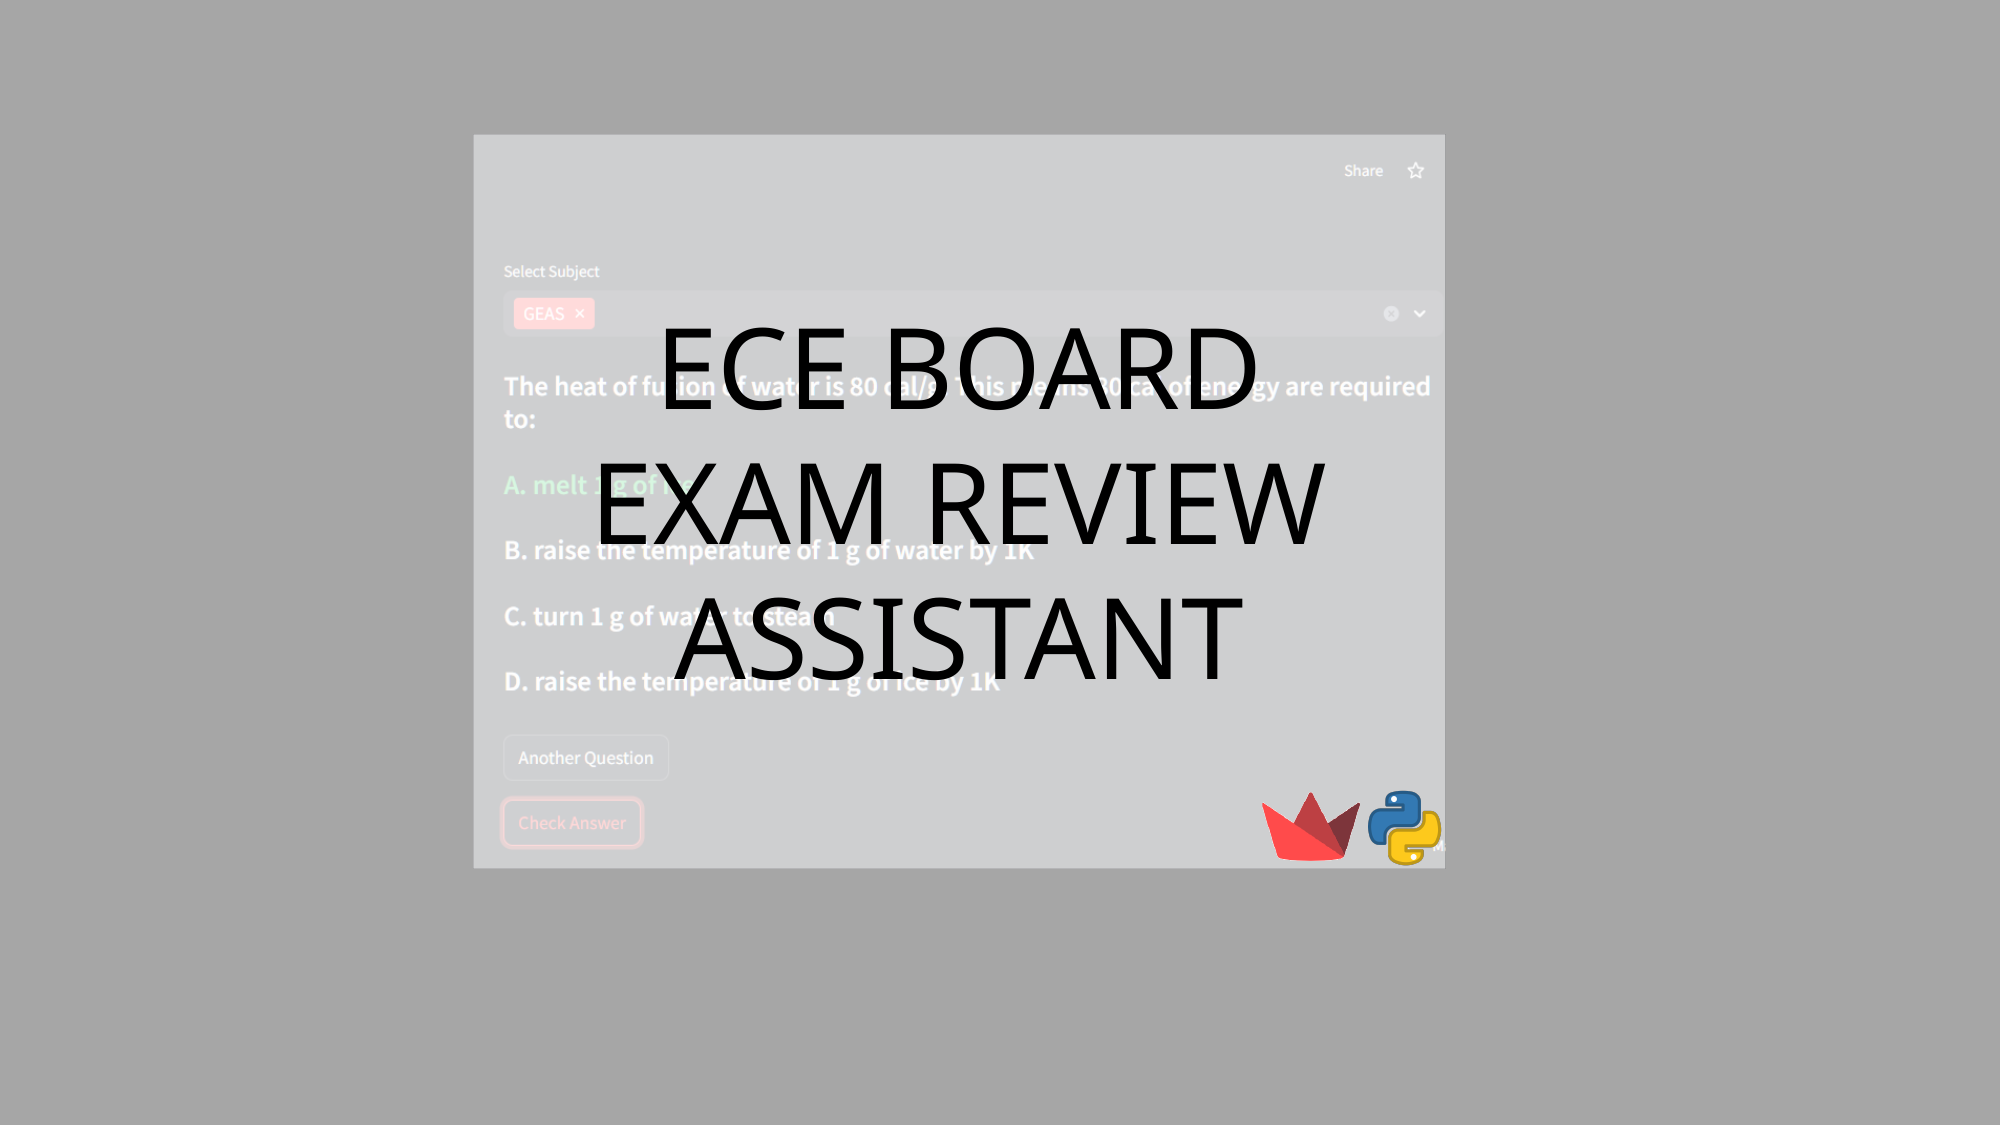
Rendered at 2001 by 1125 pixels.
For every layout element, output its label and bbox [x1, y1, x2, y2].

text_box [472, 133, 1446, 870]
